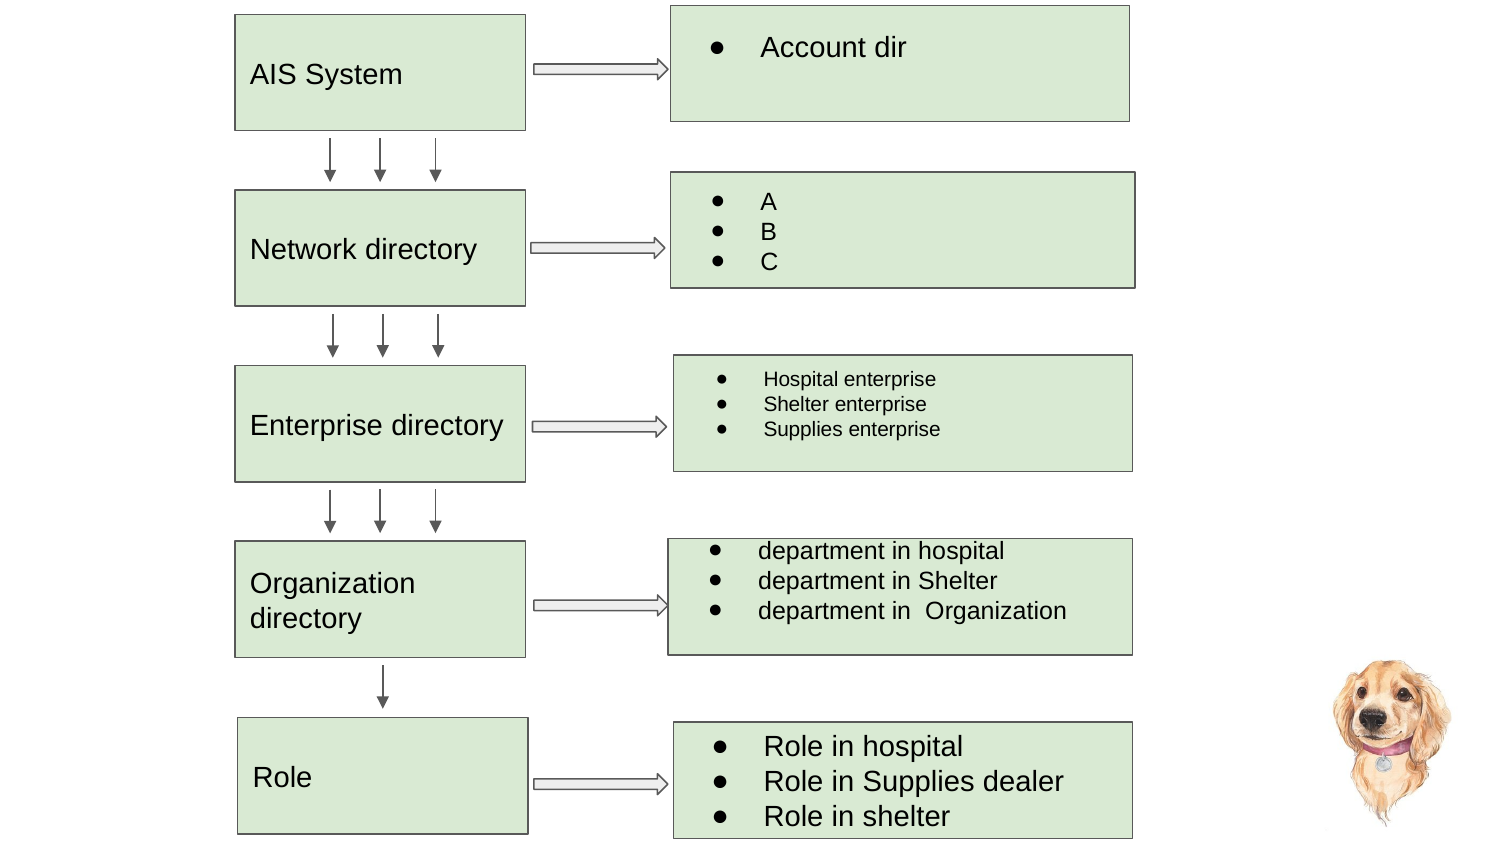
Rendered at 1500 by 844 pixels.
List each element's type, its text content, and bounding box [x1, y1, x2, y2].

text_box Network directory [234, 189, 526, 307]
text_box [532, 416, 667, 438]
text_box Organization directory [234, 541, 526, 658]
text_box department in hospital department in Shelter department in Organization [668, 538, 1133, 655]
text_box A B C [670, 171, 1135, 289]
text_box [533, 773, 668, 795]
text_box Role in hospital Role in Supplies dealer Role in shelter [673, 722, 1133, 839]
text_box [533, 58, 668, 80]
text_box AIS System [234, 14, 526, 131]
text_box Account dir [670, 5, 1130, 122]
text_box [530, 237, 665, 259]
text_box Hospital enterprise Shelter enterprise Supplies enterprise [673, 355, 1133, 472]
text_box Enterprise directory [234, 365, 526, 482]
text_box Role [237, 717, 529, 834]
text_box [533, 594, 668, 616]
picture [1276, 620, 1500, 844]
